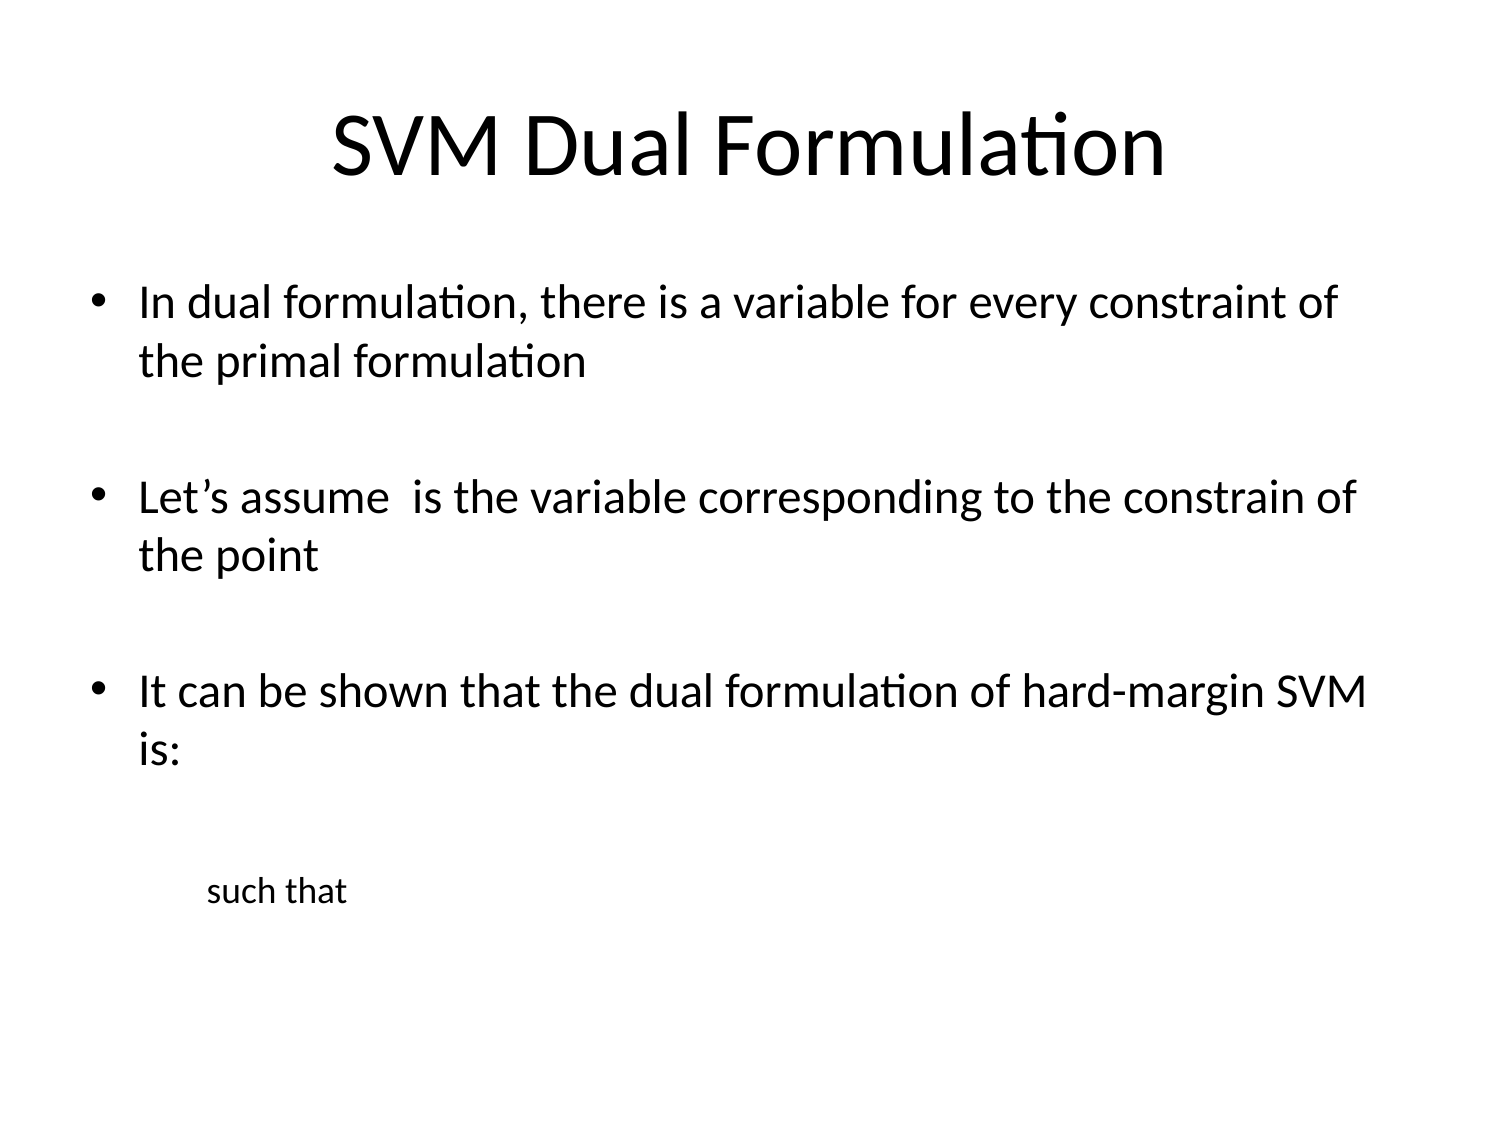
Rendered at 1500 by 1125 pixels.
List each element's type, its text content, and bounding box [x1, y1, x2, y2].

title SVM Dual Formulation [75, 45, 1425, 233]
